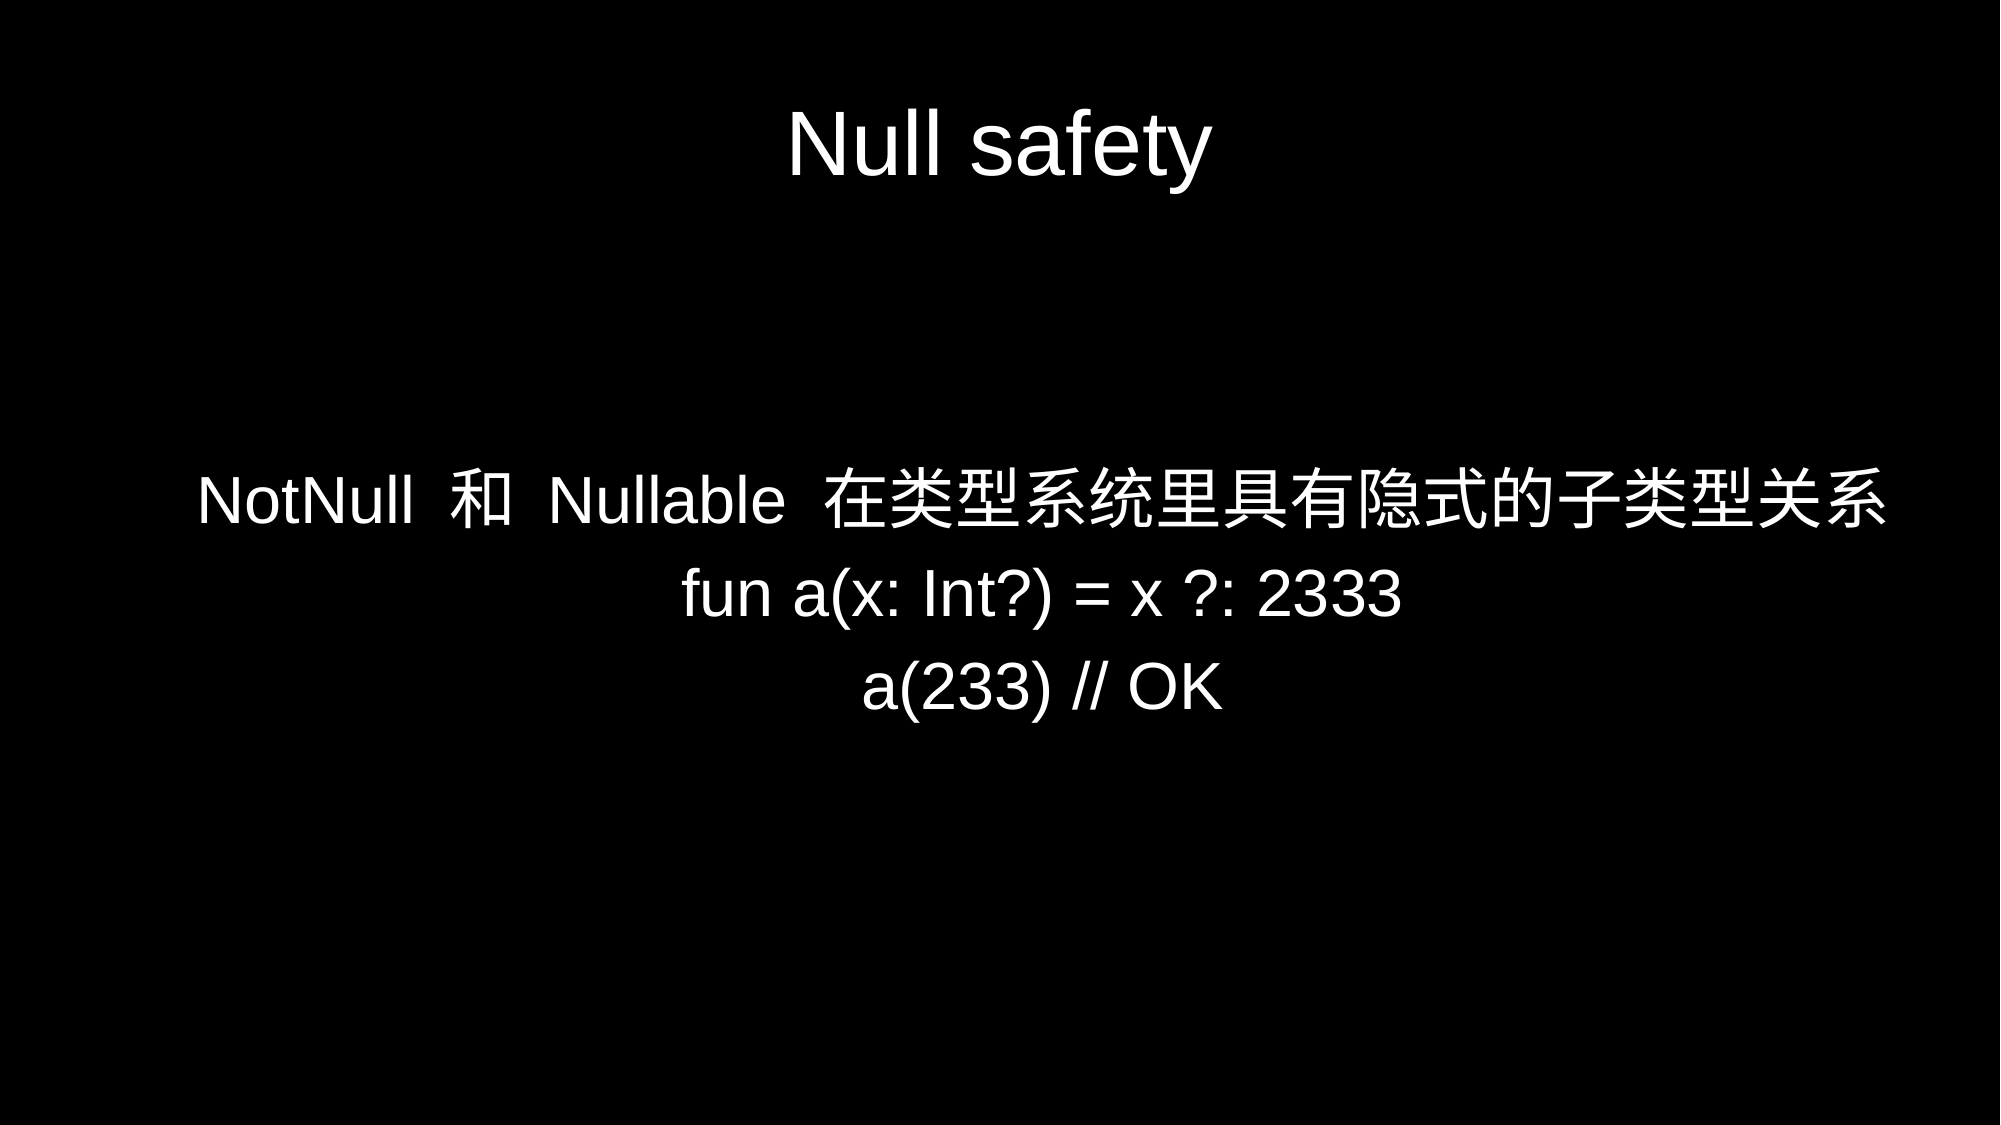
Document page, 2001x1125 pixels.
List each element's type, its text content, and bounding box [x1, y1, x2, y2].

list NotNull 和 Nullable 在类型系统里具有隐式的子类型关系 fun a(x: Int?) = x ?: 2333 a(233) // OK [159, 448, 1928, 1009]
title Null safety [99, 44, 1901, 233]
